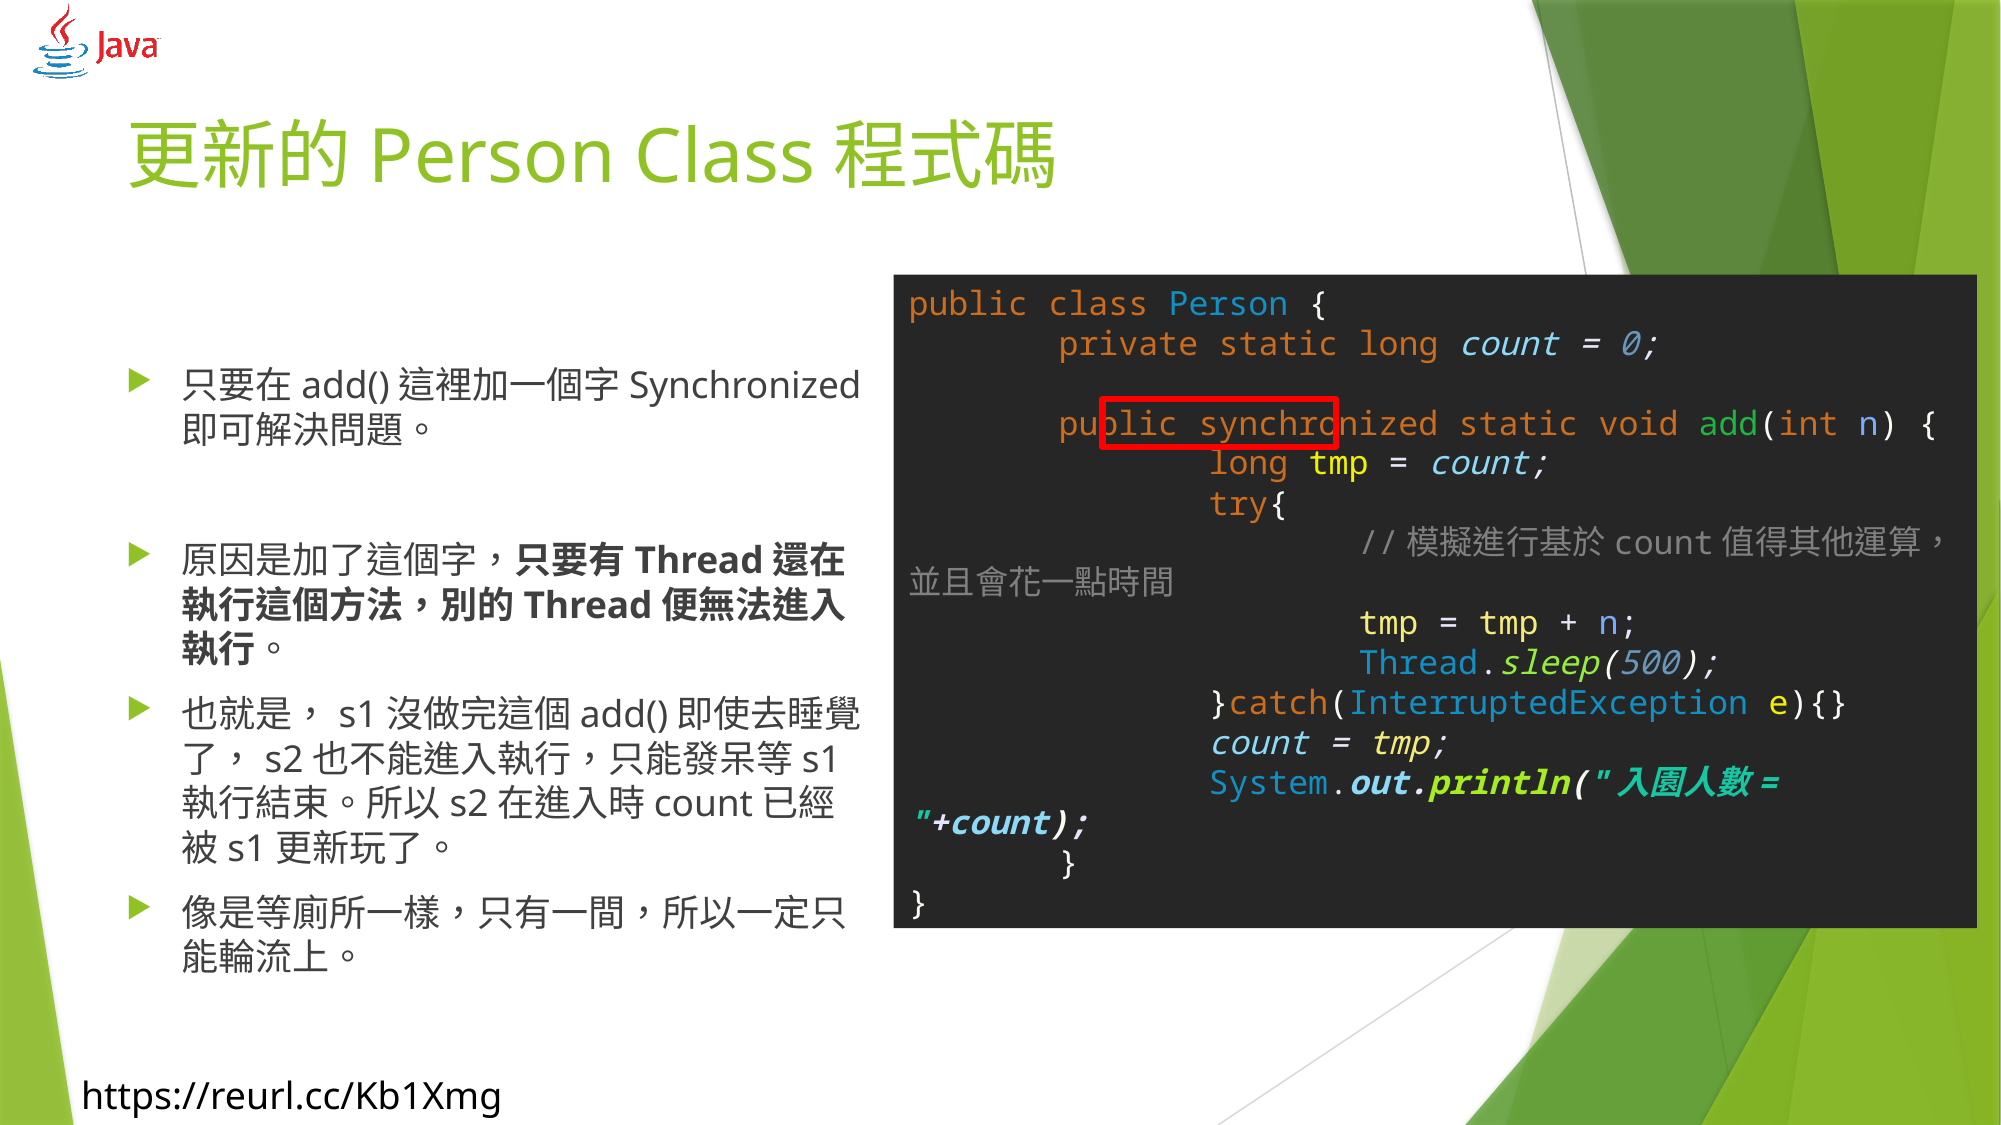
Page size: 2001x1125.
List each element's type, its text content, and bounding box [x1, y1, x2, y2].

picture [27, 1, 165, 79]
list 只要在add()這裡加一個字Synchronized即可解決問題。 原因是加了這個字，只要有Thread還在執行這個方法，別的Thread便無法進入執行。 也就是，s1沒做完這個add()即使去睡覺了，s2也不能進入執行，只能發呆等s1執行結束。所以s2在進入時count已經被s1更新玩了。 像是等廁所一樣，只有一間，所以一定只能輪流上。 [111, 354, 881, 992]
text_box [1101, 397, 1338, 448]
text_box public class Person { private static long count = 0; public synchronized static void add(int n) { long tmp = count; try{ //模擬進行基於count值得其他運算，並且會花一點時間 tmp = tmp + n; Thread.sleep(500); }catch(InterruptedException e){} count = tmp; System.out.println("入園人數= "+count); } } [893, 274, 1977, 929]
title 更新的Person Class程式碼 [111, 99, 1522, 317]
